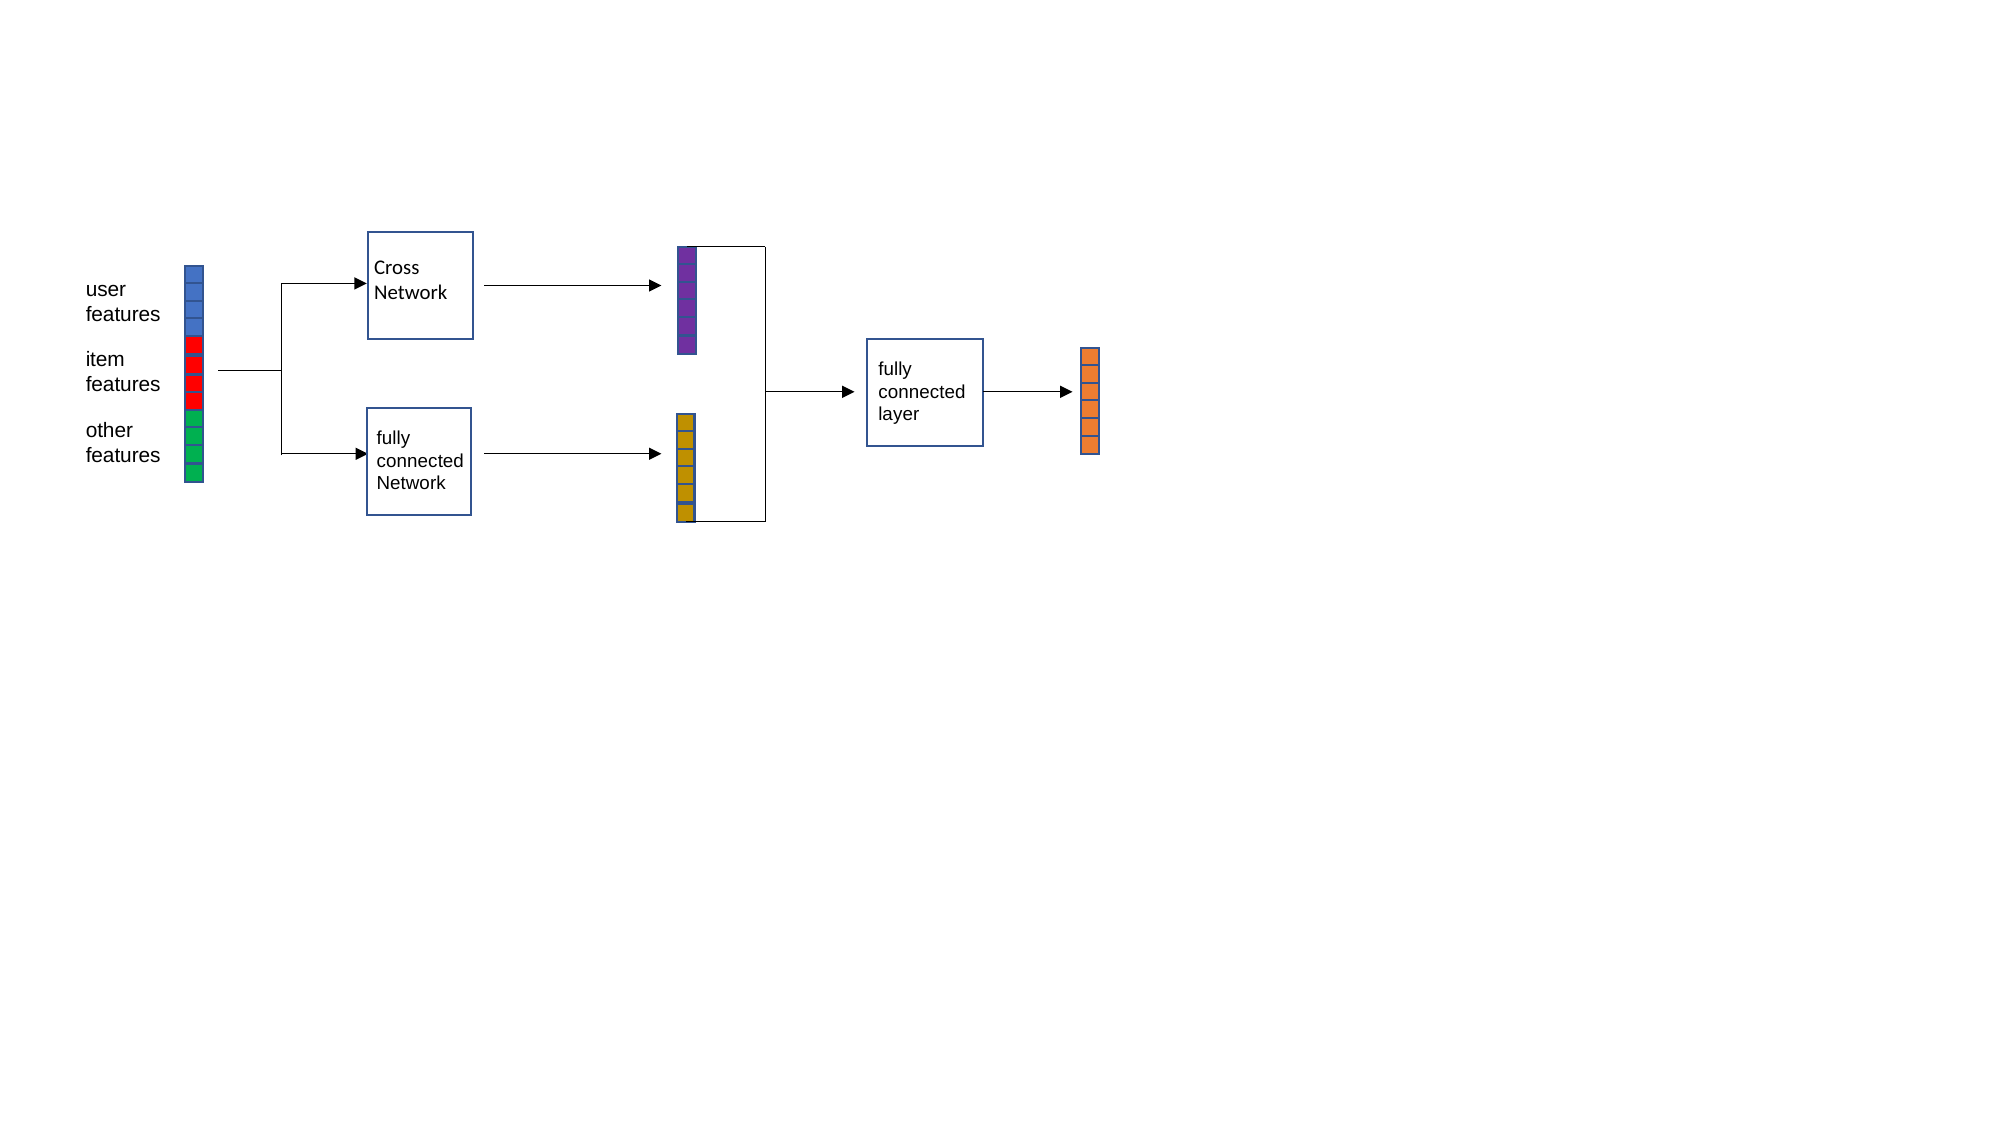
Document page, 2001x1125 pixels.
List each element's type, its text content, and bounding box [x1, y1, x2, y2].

text_box [677, 316, 697, 335]
text_box [676, 483, 696, 503]
text_box [866, 338, 984, 349]
text_box [676, 503, 696, 523]
text_box [184, 374, 204, 391]
text_box [1080, 435, 1100, 455]
text_box [1080, 417, 1100, 435]
text_box [677, 263, 697, 281]
text_box [184, 426, 204, 444]
text_box [184, 391, 204, 409]
text_box [676, 413, 696, 430]
text_box [677, 281, 697, 298]
text_box [676, 430, 696, 448]
text_box [367, 312, 474, 340]
text_box [184, 355, 204, 374]
text_box [184, 409, 204, 426]
text_box [184, 300, 204, 317]
text_box [866, 432, 984, 447]
text_box [184, 317, 204, 335]
text_box [1080, 347, 1100, 364]
text_box Cross Network [359, 246, 492, 312]
text_box [676, 465, 696, 483]
text_box [676, 448, 696, 465]
text_box [184, 463, 204, 483]
text_box [677, 298, 697, 316]
text_box [366, 407, 472, 418]
text_box [677, 246, 697, 263]
text_box other features [71, 409, 183, 475]
text_box [184, 282, 204, 300]
text_box [1080, 399, 1100, 417]
text_box [184, 265, 204, 282]
text_box [1080, 382, 1100, 399]
text_box item features [71, 338, 183, 403]
text_box [367, 231, 474, 246]
text_box [677, 335, 697, 355]
text_box fully connected layer [863, 349, 984, 432]
text_box [184, 444, 204, 463]
text_box fully connected Network [361, 418, 487, 546]
text_box user features [71, 268, 183, 334]
text_box [1080, 364, 1100, 382]
text_box [184, 335, 204, 355]
